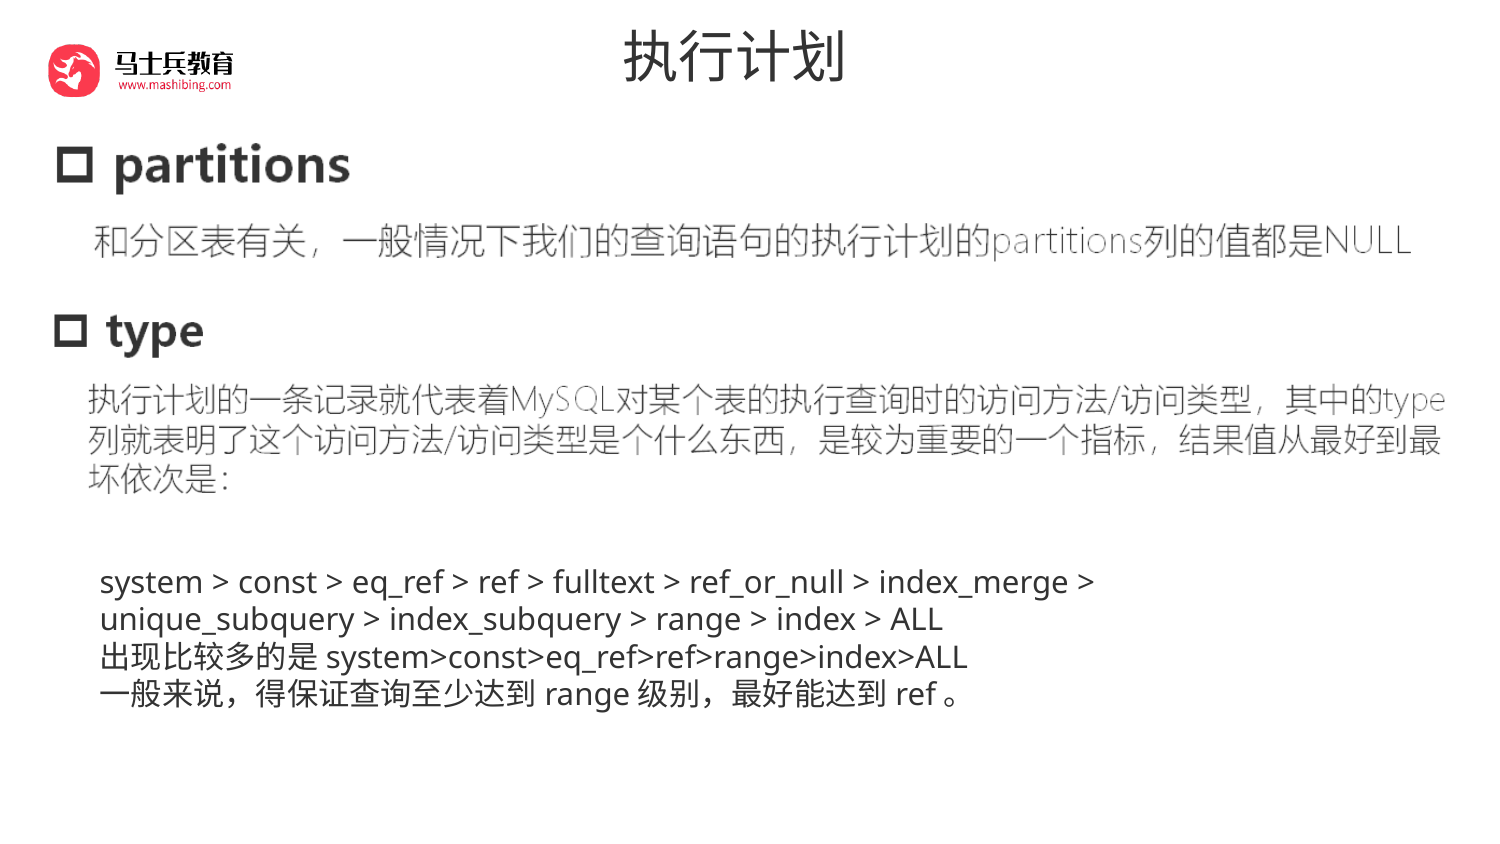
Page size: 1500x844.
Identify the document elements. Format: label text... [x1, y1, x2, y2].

text_box system > const > eq_ref > ref > fulltext > ref_or_null > index_merge > unique_subquery > index_subquery > range > index > ALL 出现比较多的是system>const>eq_ref>ref>range>index>ALL 一般来说，得保证查询至少达到range级别，最好能达到ref。 [84, 524, 1366, 750]
picture [32, 136, 1482, 507]
picture [46, 43, 233, 98]
text_box 执行计划 [376, 0, 1094, 111]
